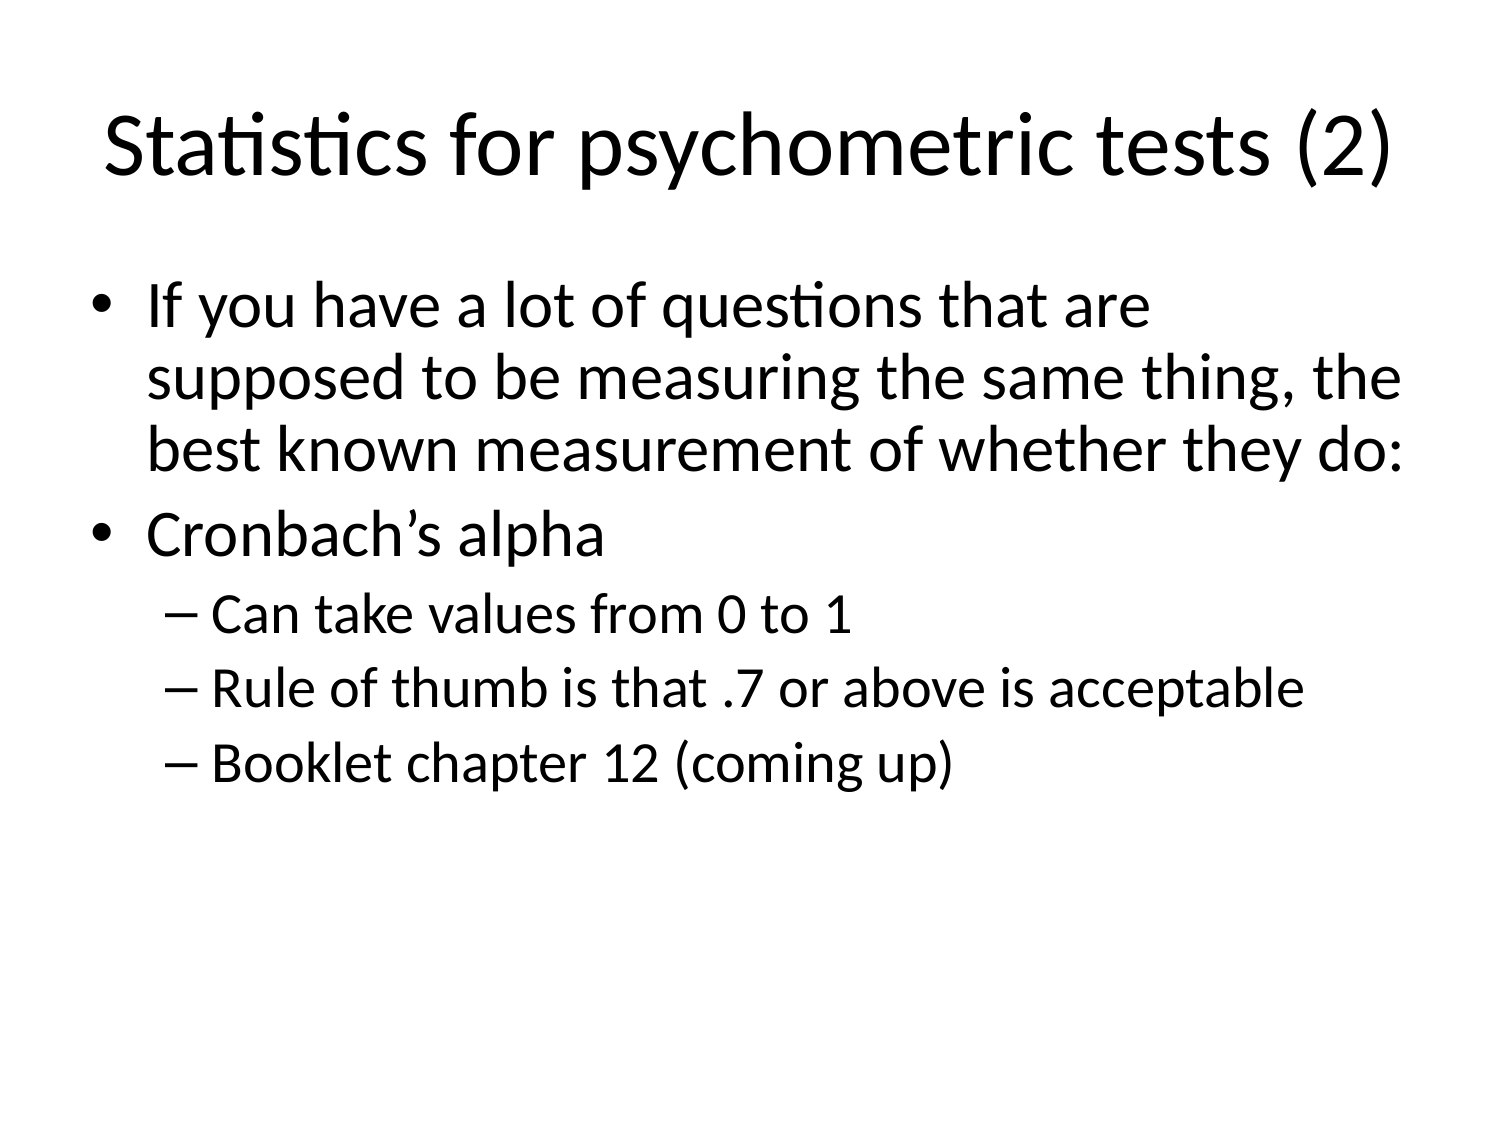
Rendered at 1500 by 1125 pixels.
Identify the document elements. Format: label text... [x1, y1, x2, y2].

list If you have a lot of questions that are supposed to be measuring the same thing, the best known measurement of whether they do: Cronbach’s alpha Can take values from 0 to 1 Rule of thumb is that .7 or above is acceptable Booklet chapter 12 (coming up) [75, 262, 1425, 1005]
title Statistics for psychometric tests (2) [75, 45, 1425, 233]
